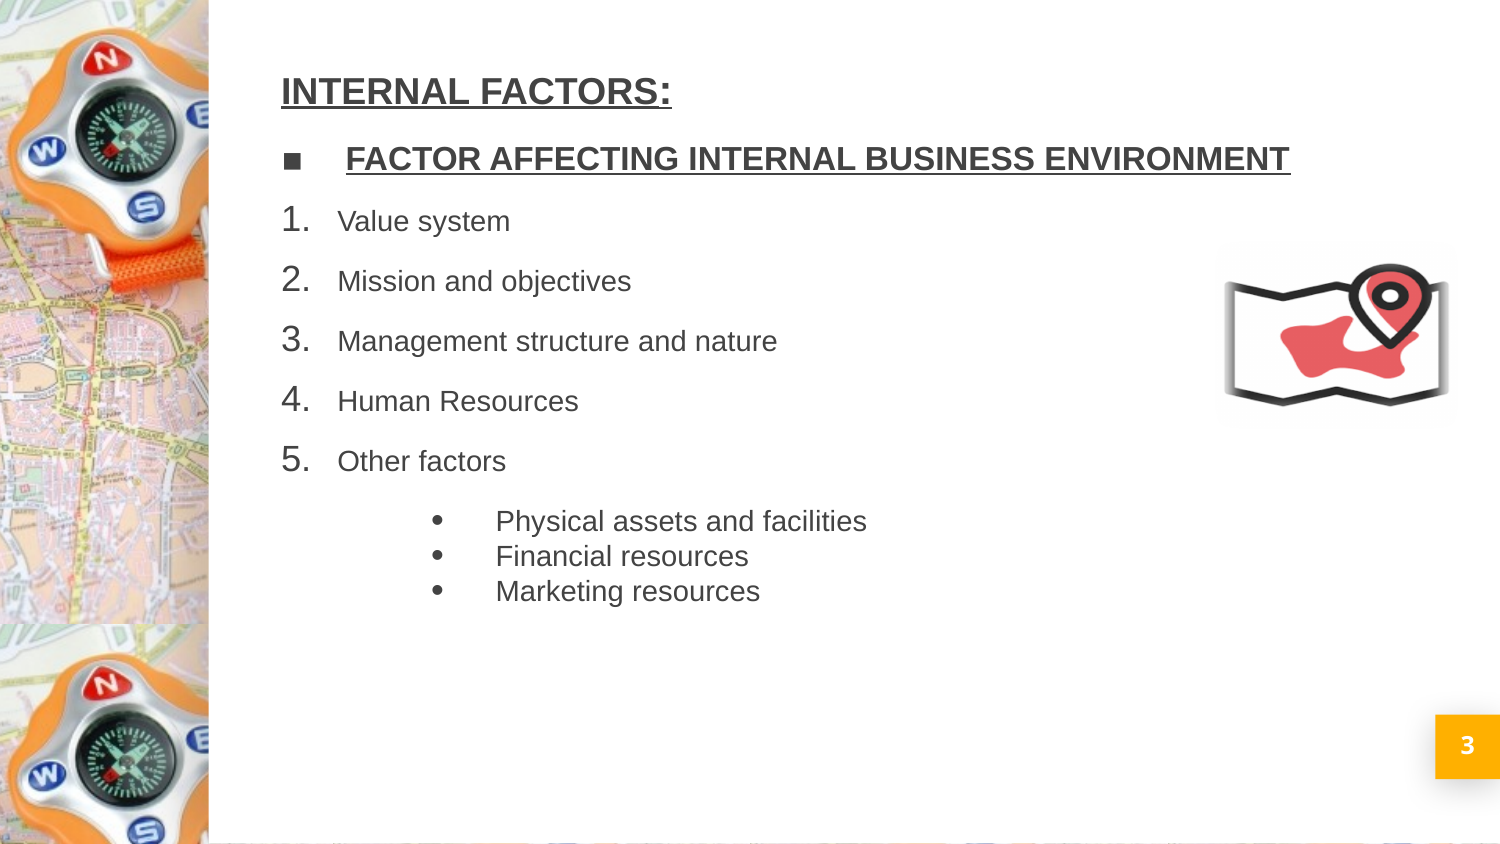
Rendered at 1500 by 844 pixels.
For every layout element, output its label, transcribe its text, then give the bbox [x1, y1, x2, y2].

slide_number 3 [1435, 714, 1500, 780]
picture [0, 0, 208, 844]
picture [1213, 239, 1459, 430]
subtitle INTERNAL FACTORS: FACTOR AFFECTING INTERNAL BUSINESS ENVIRONMENT Value system Mission and objectives Management structure and nature Human Resources Other factors Physical assets and facilities Financial resources Marketing resources [255, 47, 1436, 811]
